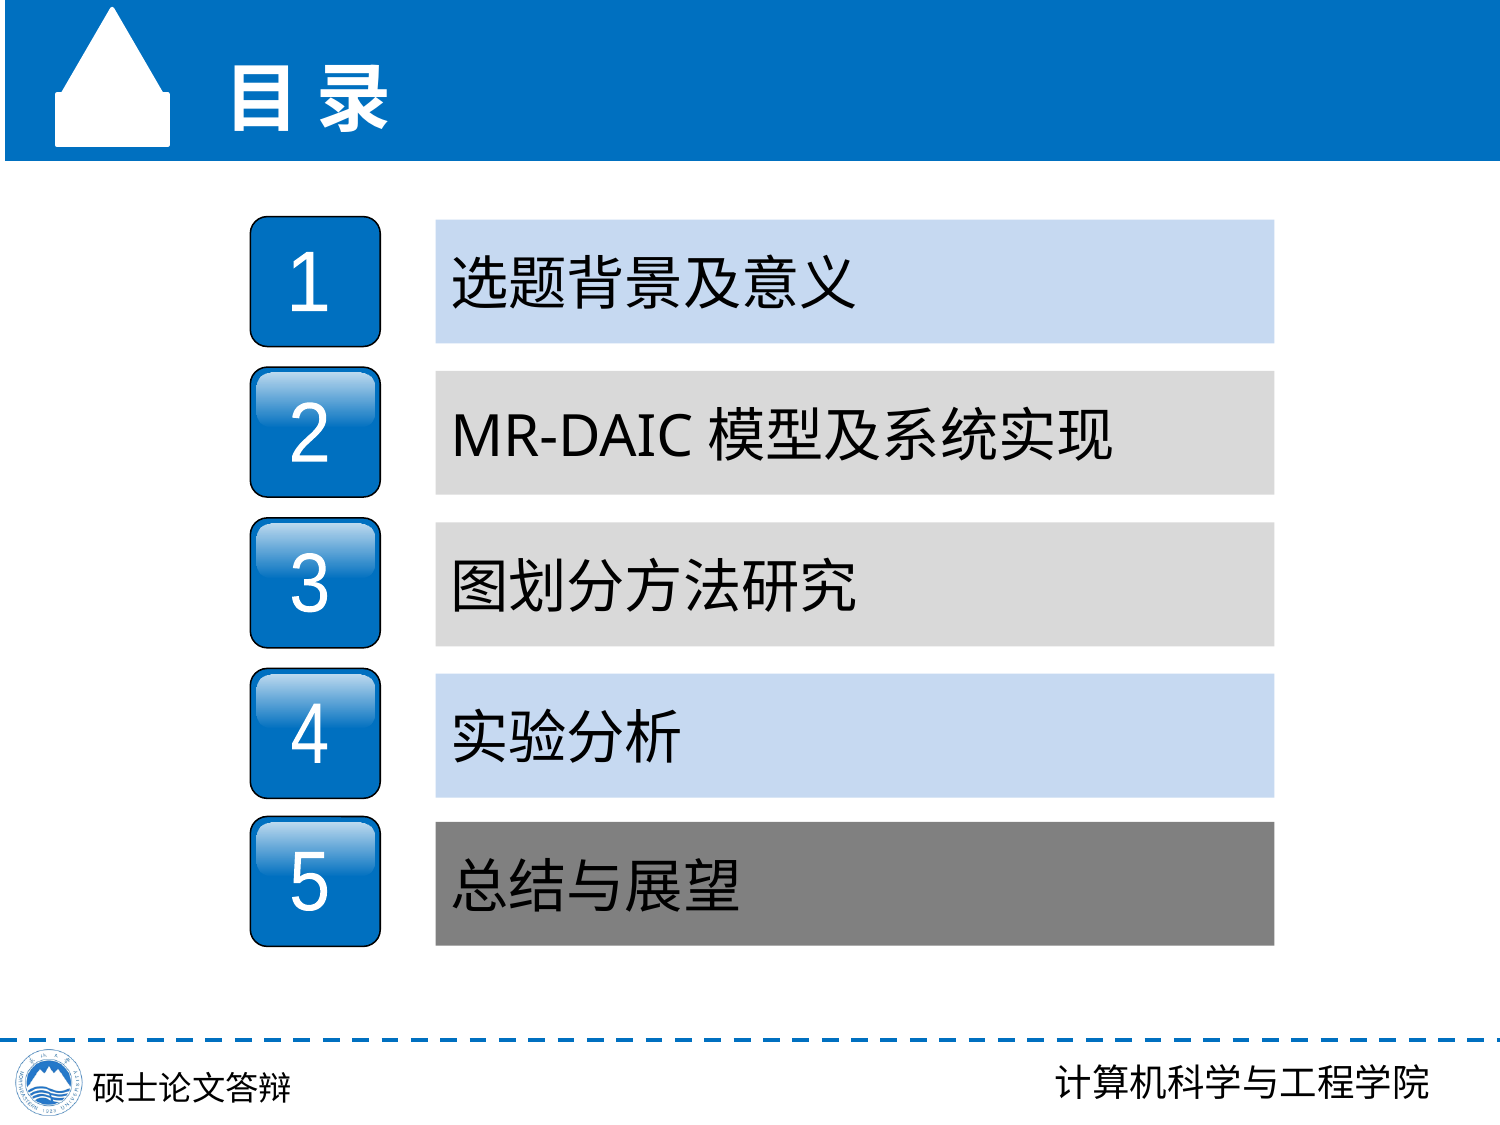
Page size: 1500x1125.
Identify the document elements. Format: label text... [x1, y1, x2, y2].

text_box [250, 517, 381, 649]
text_box 图划分方法研究 [434, 520, 1277, 648]
text_box 目 录 [209, 42, 407, 148]
text_box 总结与展望 [434, 820, 1277, 948]
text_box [250, 216, 381, 347]
text_box 选题背景及意义 [434, 217, 1277, 346]
text_box MR-DAIC模型及系统实现 [434, 369, 1277, 497]
picture [14, 1048, 83, 1116]
text_box 实验分析 [434, 672, 1277, 800]
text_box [250, 816, 381, 947]
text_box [250, 366, 381, 498]
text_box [250, 668, 381, 799]
